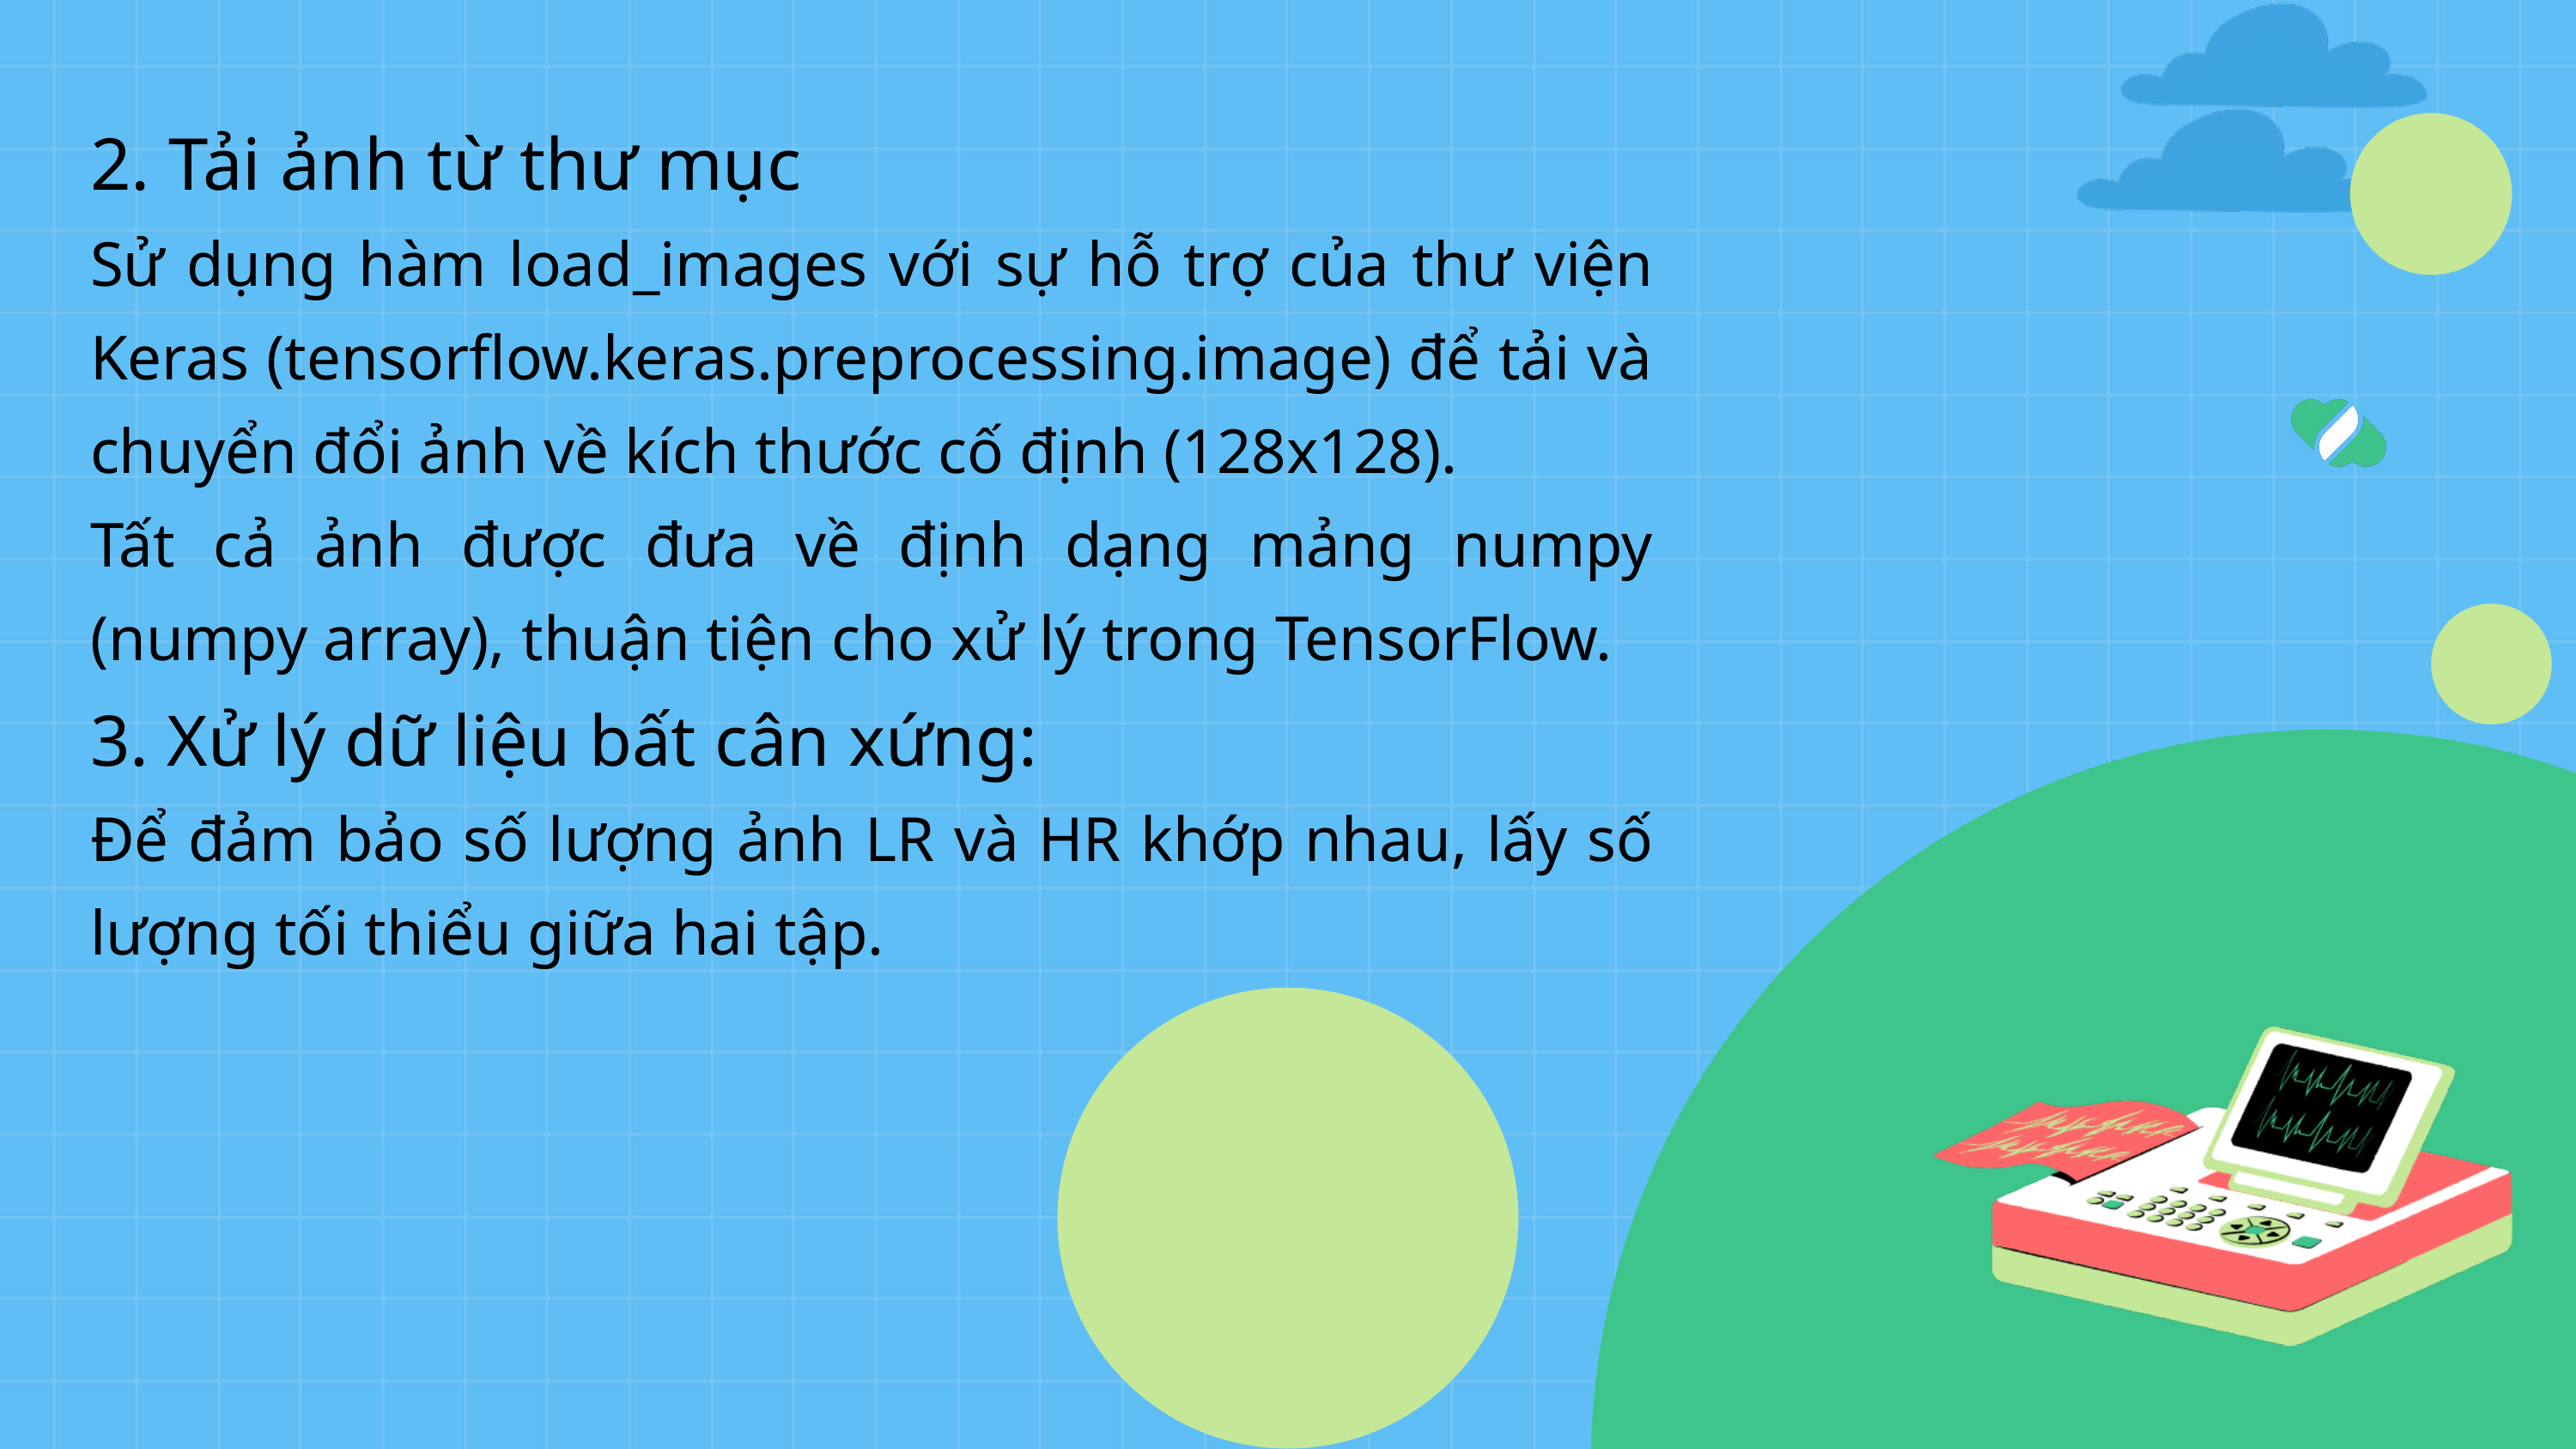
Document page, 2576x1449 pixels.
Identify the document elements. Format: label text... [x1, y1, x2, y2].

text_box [1590, 729, 2576, 1449]
text_box 2. Tải ảnh từ thư mục Sử dụng hàm load_images với sự hỗ trợ của thư viện Keras (tensorflow.keras.preprocessing.image) để tải và chuyển đổi ảnh về kích thước cố định (128x128). Tất cả ảnh được đưa về định dạng mảng numpy (numpy array), thuận tiện cho xử lý trong TensorFlow. 3. Xử lý dữ liệu bất cân xứng: Để đảm bảo số lượng ảnh LR và HR khớp nhau, lấy số lượng tối thiểu giữa hai tập. [89, 94, 1655, 1061]
text_box [2289, 397, 2388, 469]
text_box [2117, 0, 2432, 108]
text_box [2431, 603, 2552, 724]
text_box [2074, 105, 2388, 213]
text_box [2349, 112, 2512, 276]
text_box [0, 0, 2576, 1449]
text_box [1057, 987, 1519, 1449]
